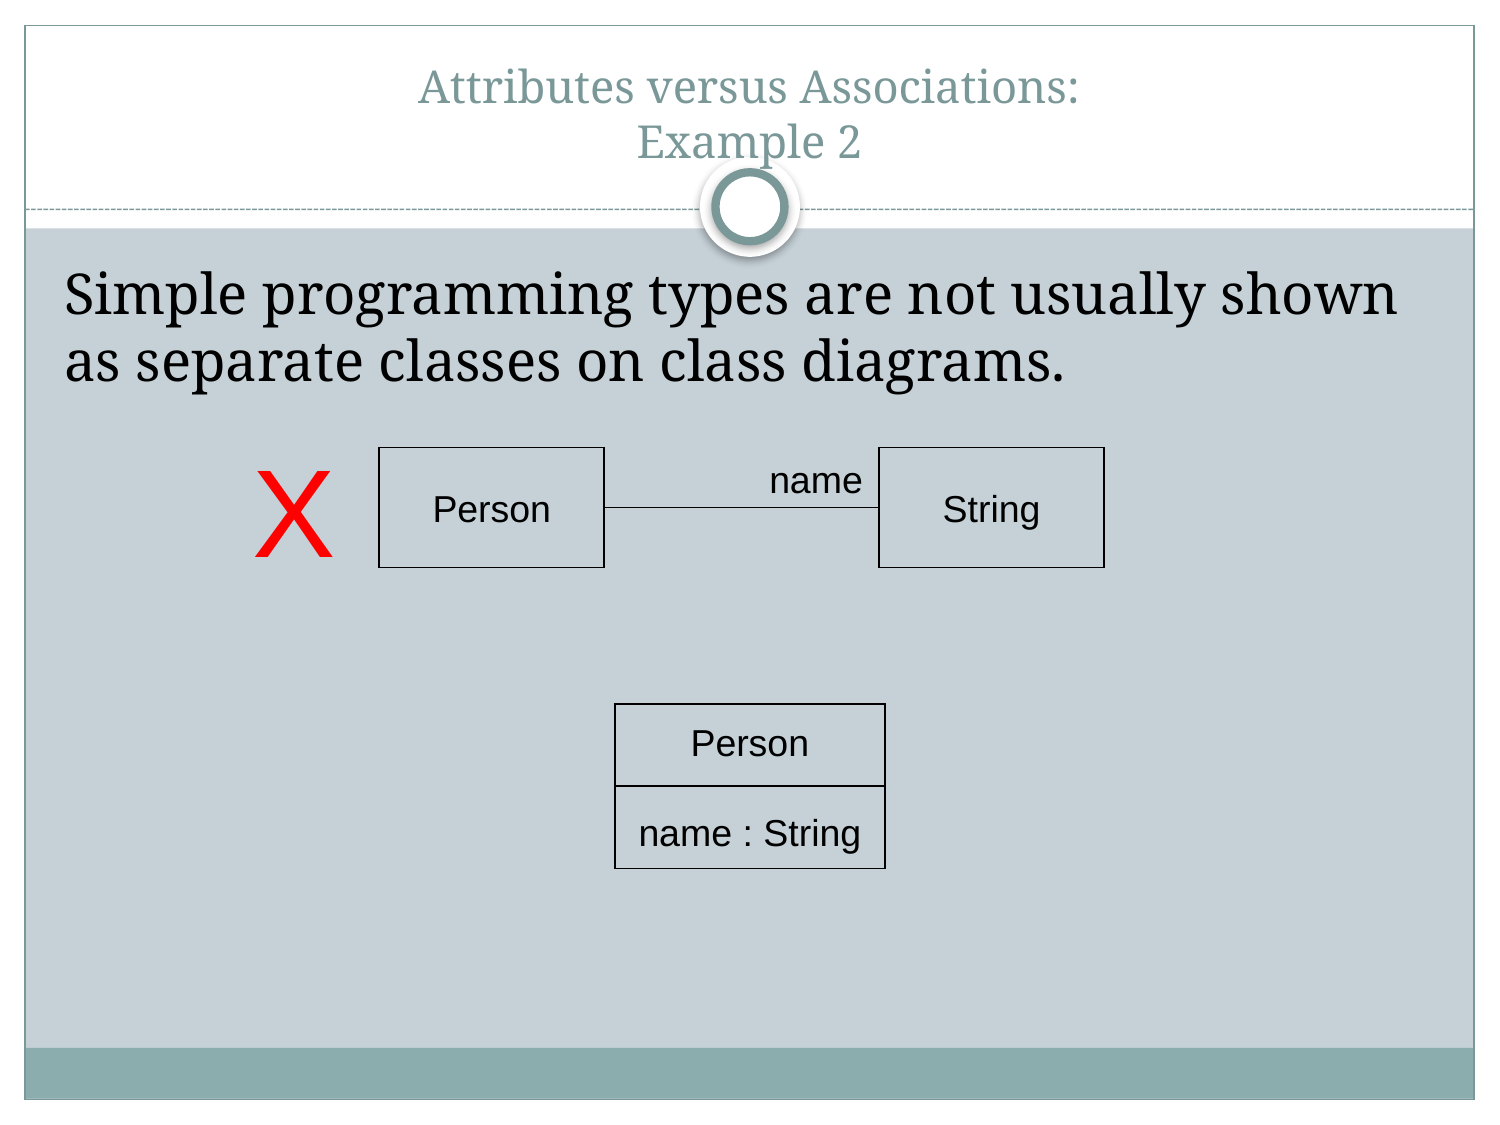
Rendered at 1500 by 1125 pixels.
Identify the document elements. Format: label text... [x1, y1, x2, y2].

text_box name [754, 448, 879, 507]
title Attributes versus Associations: Example 2 [49, 50, 1450, 175]
text_box String [879, 447, 1105, 568]
text_box Person name : String [615, 793, 885, 869]
list Simple programming types are not usually shown as separate classes on class diagrams. [49, 250, 1445, 1001]
text_box Person name : String [615, 703, 885, 785]
text_box Person [379, 447, 605, 568]
text_box X [237, 425, 352, 591]
